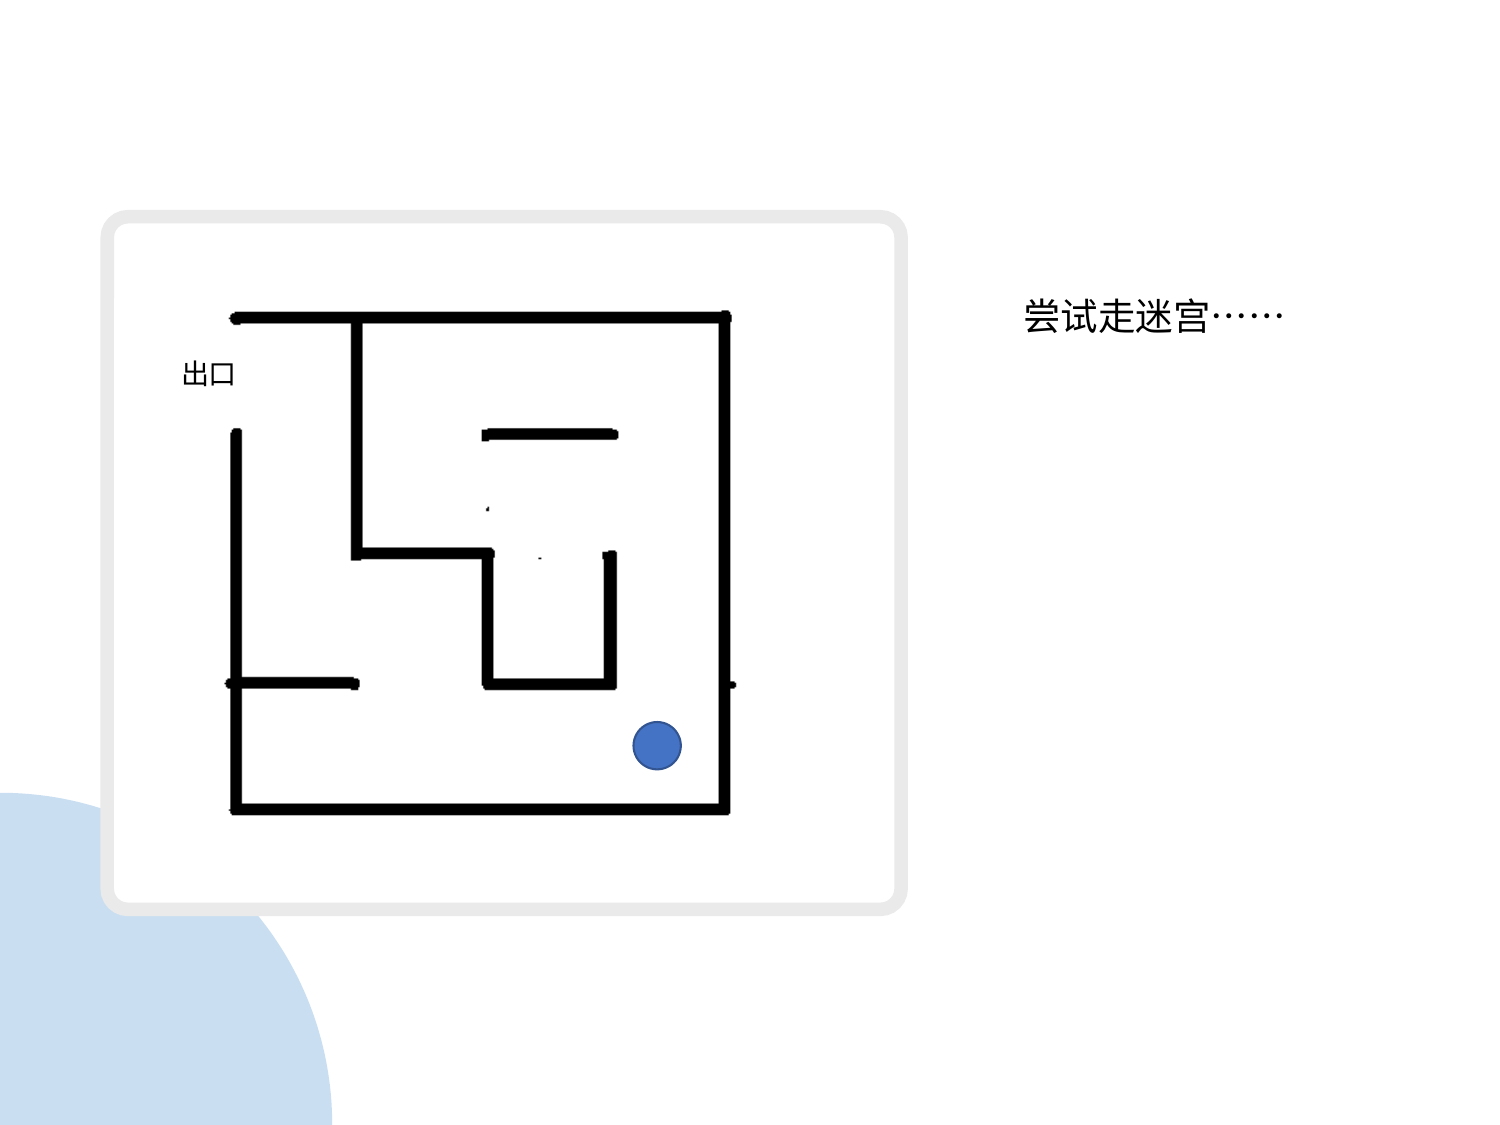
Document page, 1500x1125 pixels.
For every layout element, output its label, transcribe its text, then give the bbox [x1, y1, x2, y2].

text_box [0, 792, 333, 1125]
title 尝试走迷宫…… [1008, 219, 1421, 414]
picture [107, 216, 902, 910]
